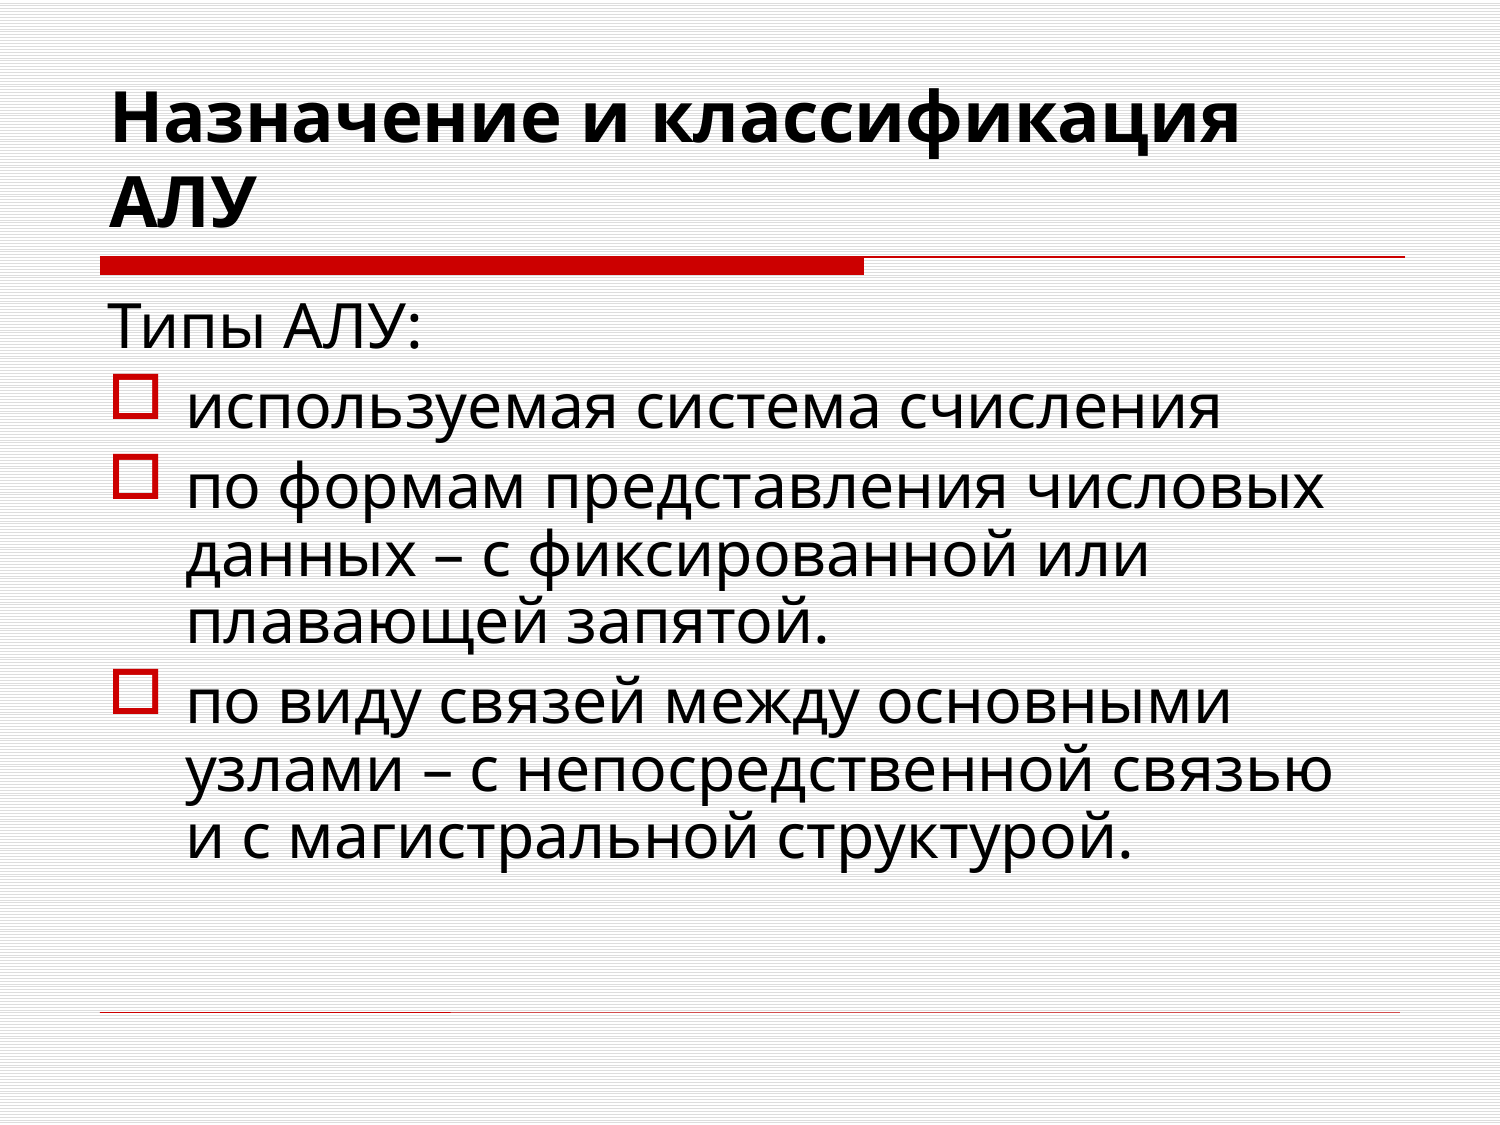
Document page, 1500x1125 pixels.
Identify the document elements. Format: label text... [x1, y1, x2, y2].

list Типы АЛУ: используемая система счисления по формам представления числовых данных – с фиксированной или плавающей запятой. по виду связей между основными узлами – с непосредственной связью и с магистральной структурой. [92, 287, 1406, 988]
title Назначение и классификация АЛУ [94, 50, 1407, 250]
